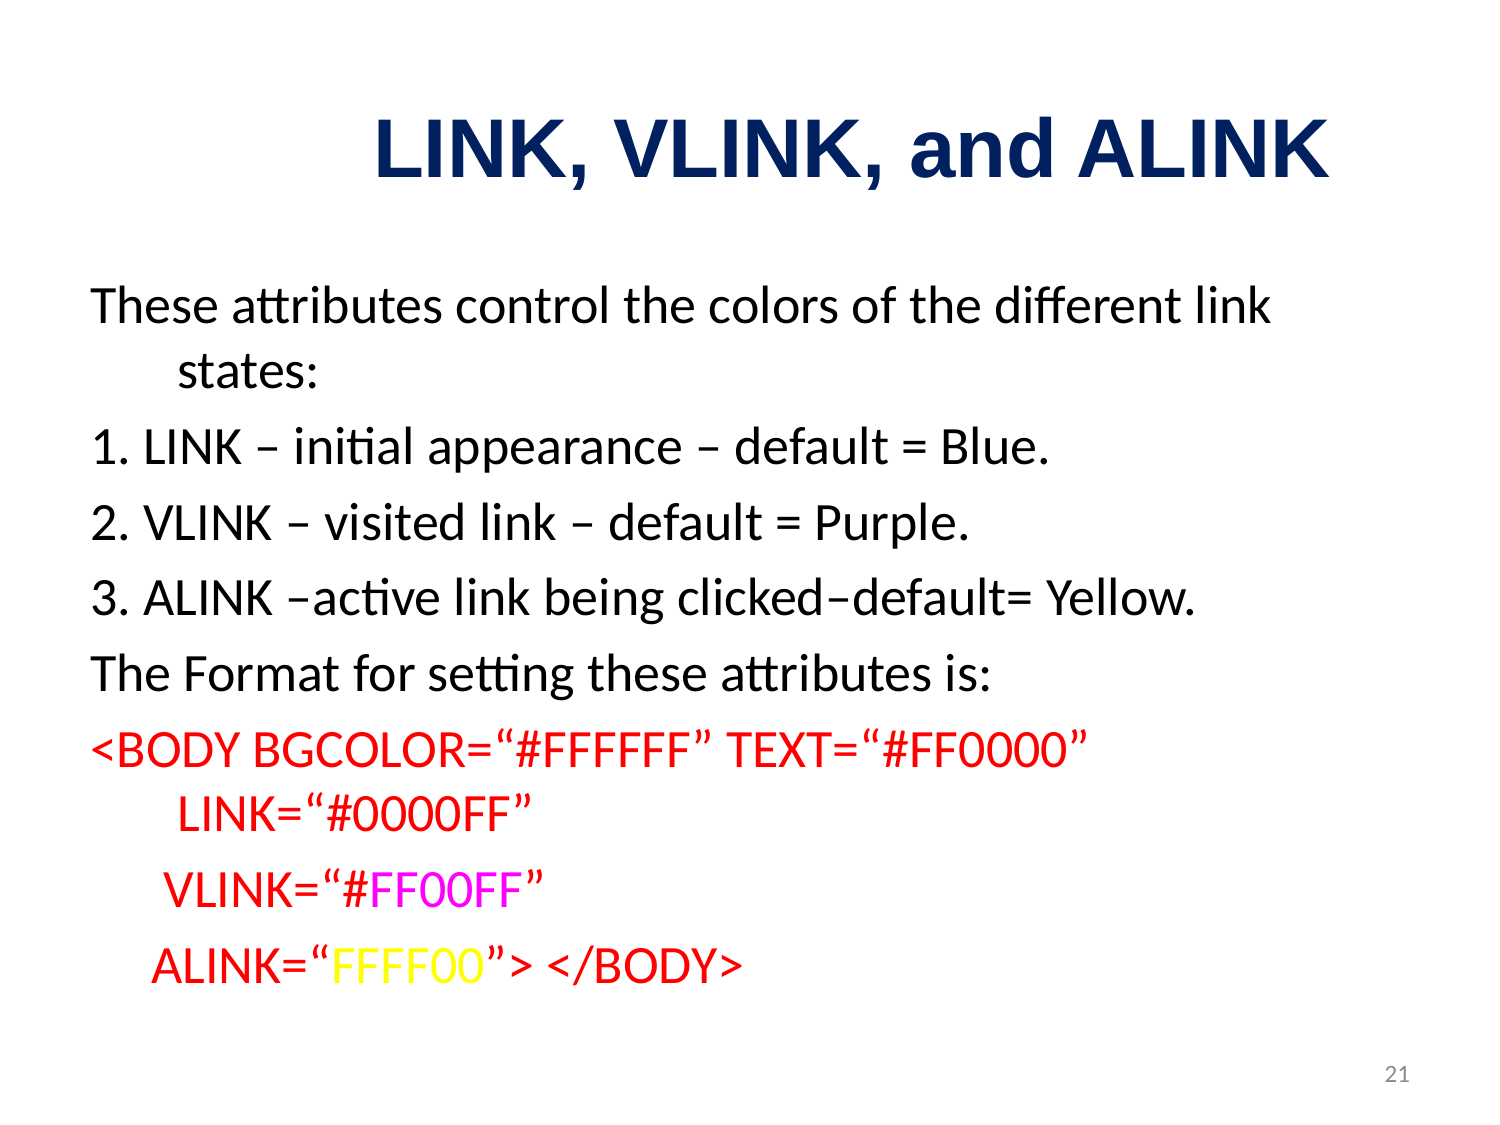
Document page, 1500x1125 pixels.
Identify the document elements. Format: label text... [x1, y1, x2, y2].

title LINK, VLINK, and ALINK [237, 50, 1468, 238]
list These attributes control the colors of the different link states: 1. LINK – initial appearance – default = Blue. 2. VLINK – visited link – default = Purple. 3. ALINK –active link being clicked–default= Yellow. The Format for setting these attributes is: <BODY BGCOLOR=“#FFFFFF” TEXT=“#FF0000” LINK=“#0000FF” VLINK=“#FF00FF” ALINK=“FFFF00”> </BODY> [75, 262, 1425, 1005]
slide_number 21 [1074, 1042, 1425, 1103]
